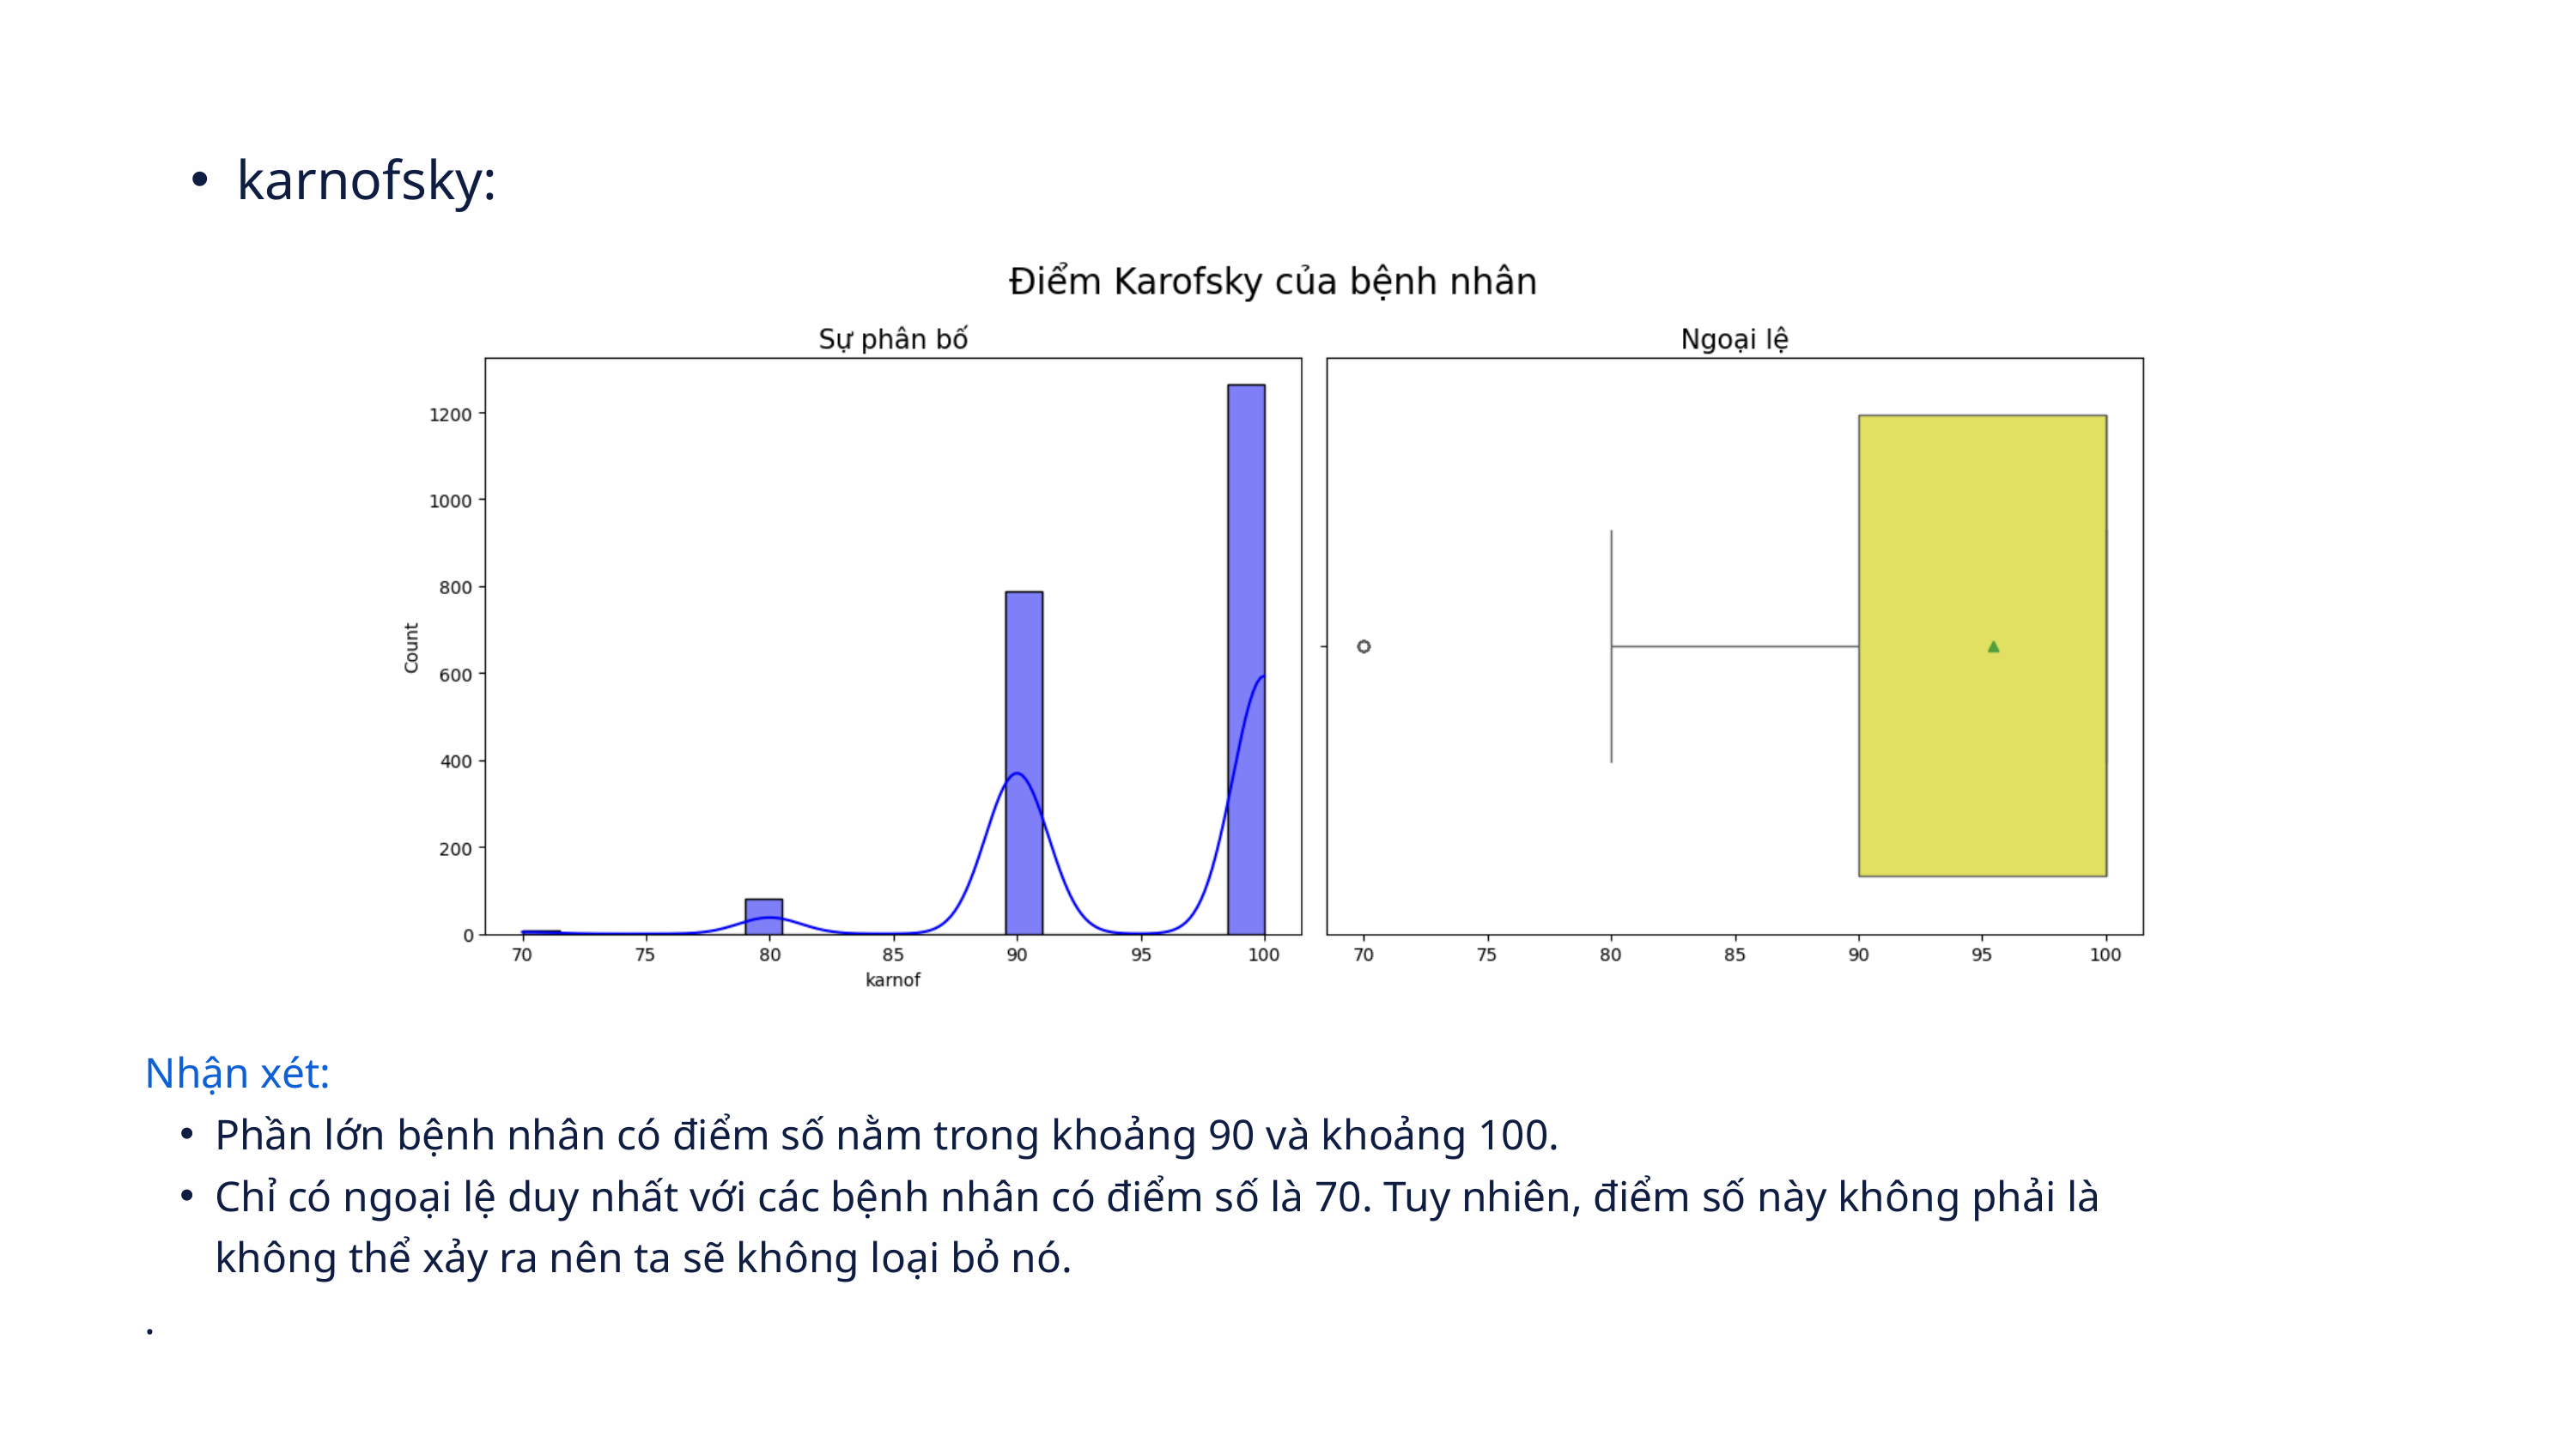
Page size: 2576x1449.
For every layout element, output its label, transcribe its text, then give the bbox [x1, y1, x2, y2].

text_box karnofsky: [144, 130, 2044, 211]
text_box [385, 252, 2191, 1002]
text_box Nhận xét: Phần lớn bệnh nhân có điểm số nằm trong khoảng 90 và khoảng 100. Chỉ có ngoại lệ duy nhất với các bệnh nhân có điểm số là 70. Tuy nhiên, điểm số này không phải là không thể xảy ra nên ta sẽ không loại bỏ nó. . [144, 1034, 2193, 1343]
